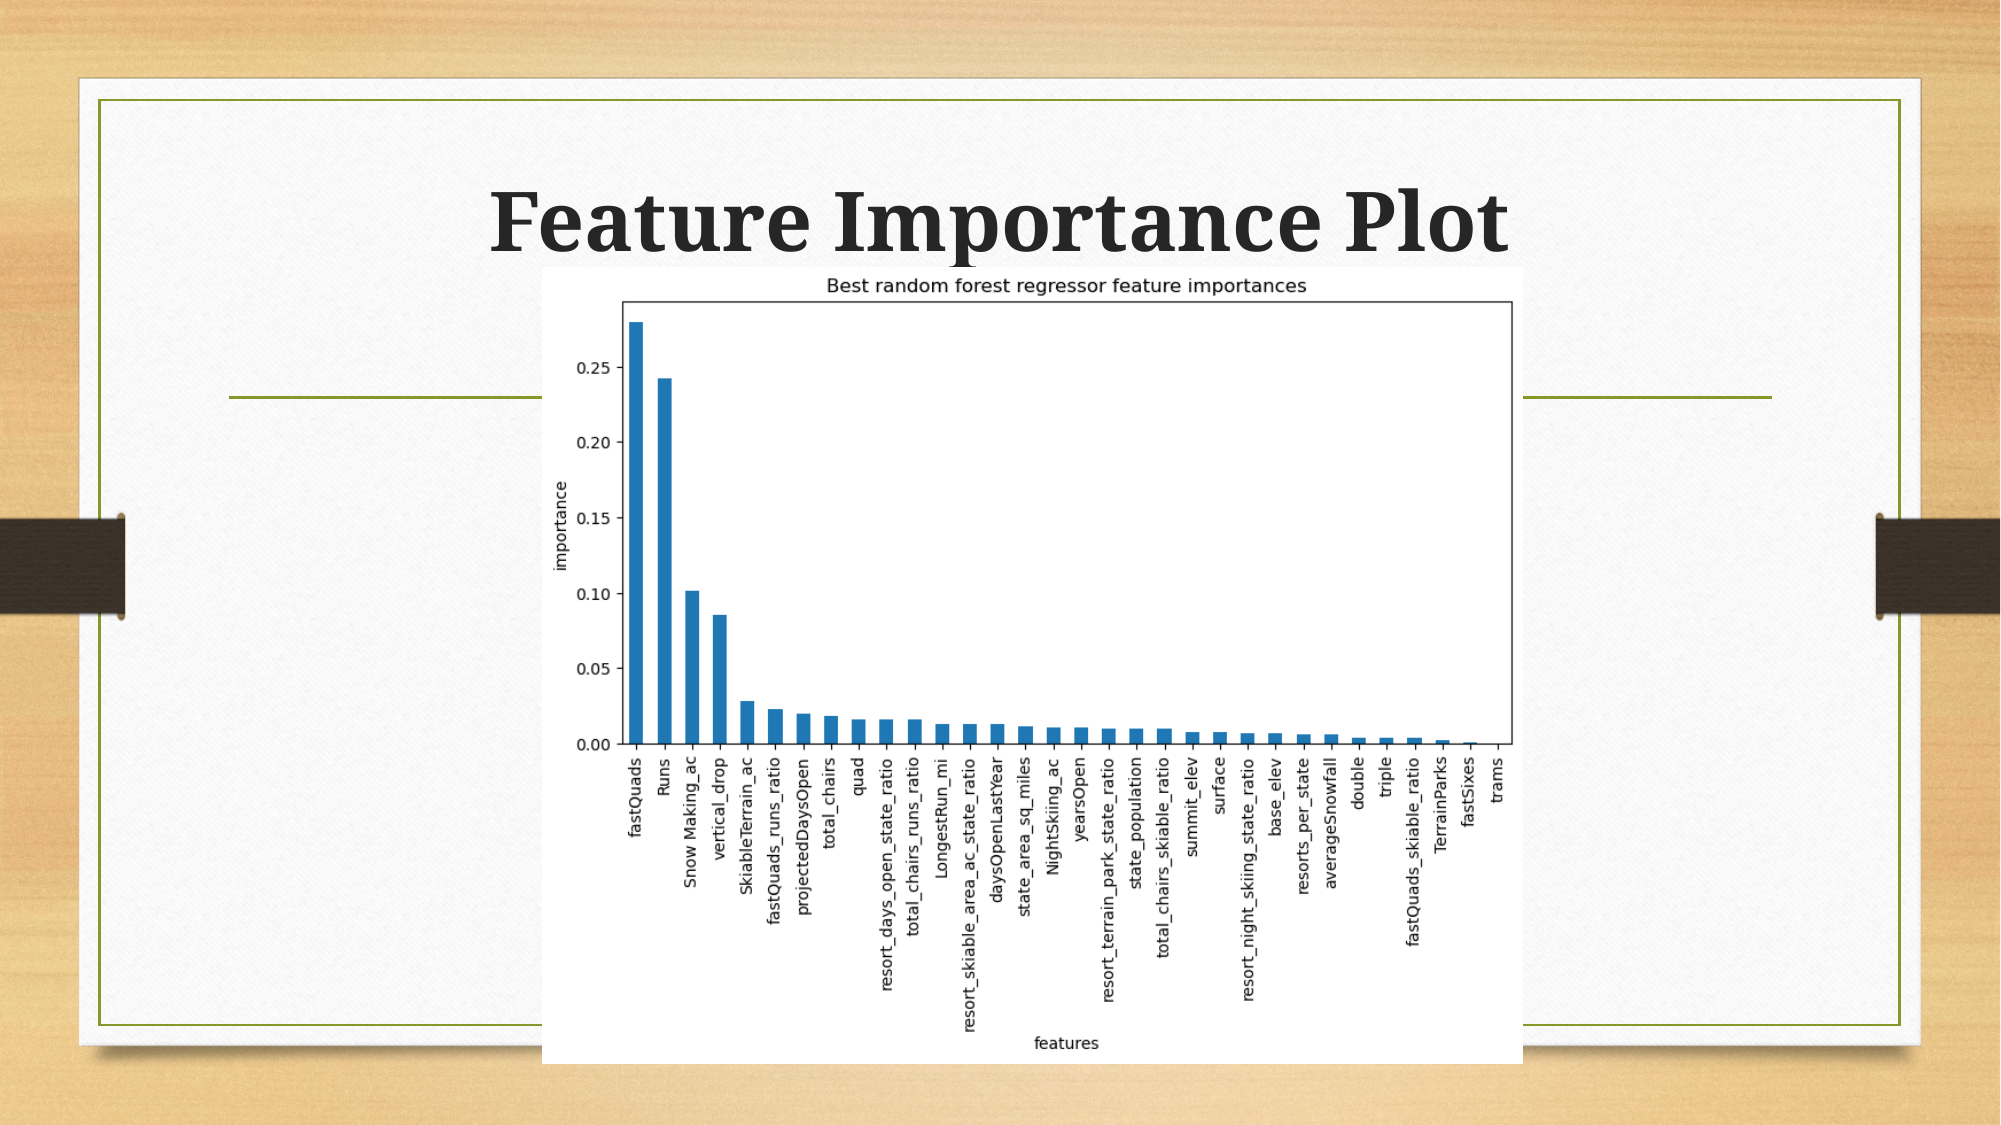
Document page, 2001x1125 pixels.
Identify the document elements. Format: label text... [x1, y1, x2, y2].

title Feature Importance Plot [212, 161, 1788, 375]
picture [0, 0, 2001, 1125]
